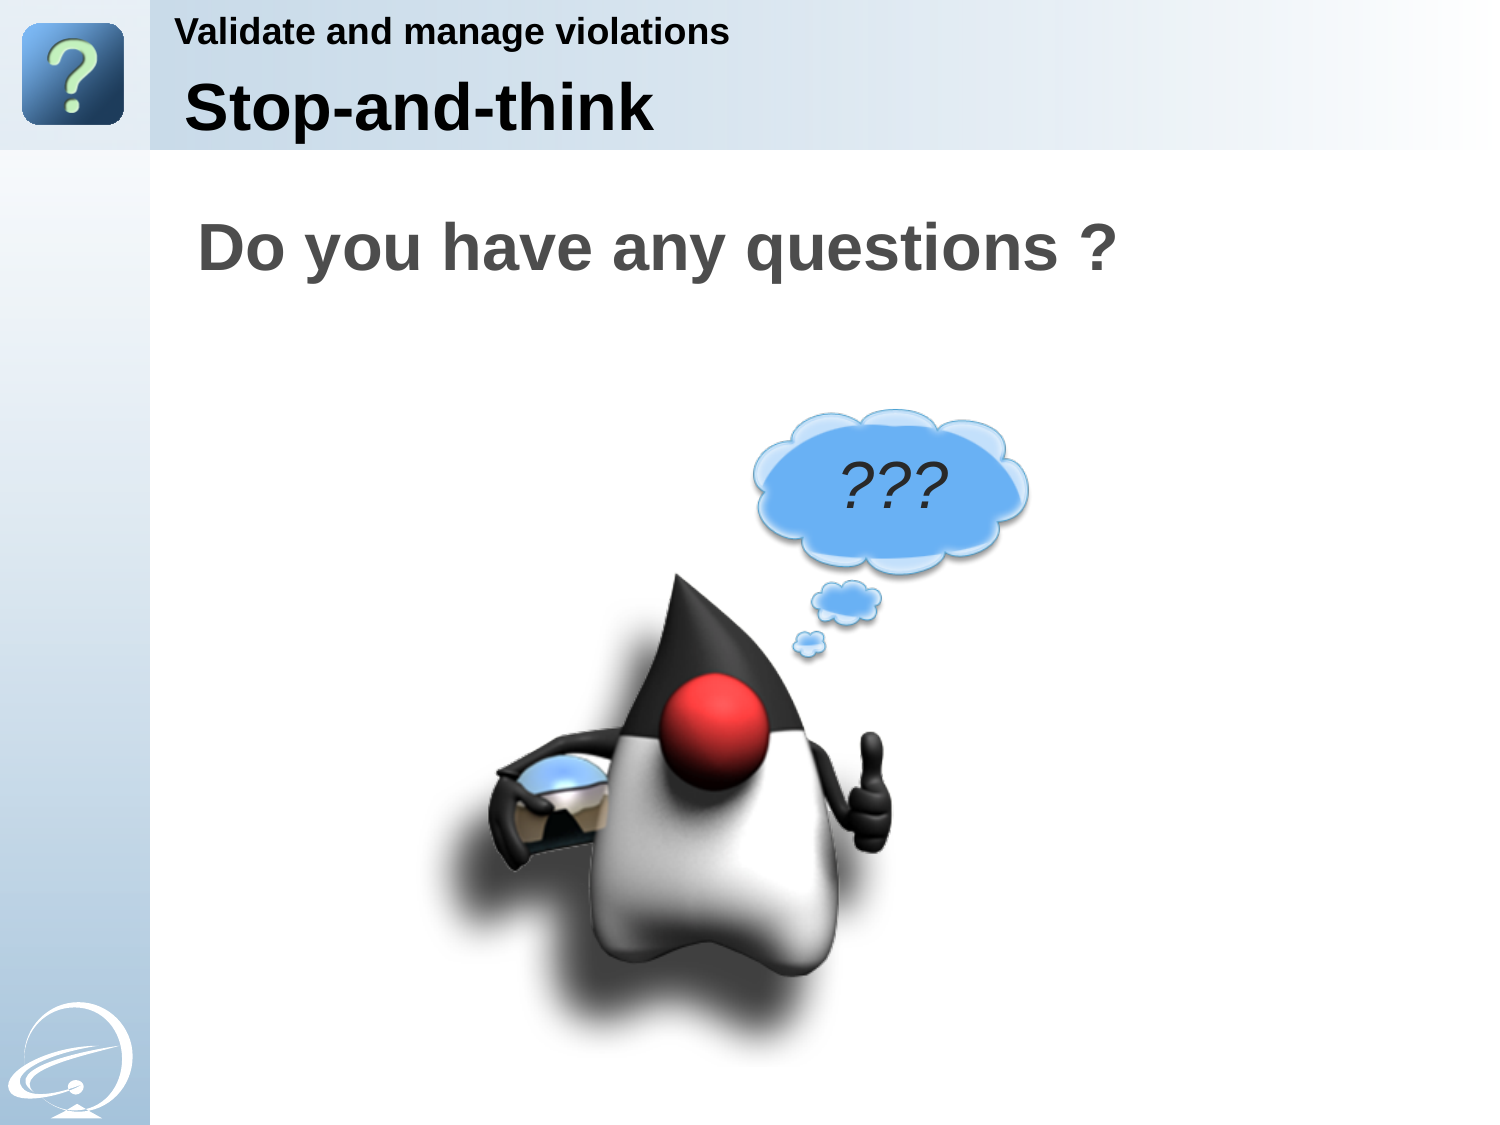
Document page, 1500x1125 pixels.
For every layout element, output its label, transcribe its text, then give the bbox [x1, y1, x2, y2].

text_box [409, 374, 1036, 1067]
text_box Do you have any questions ? [183, 196, 1398, 291]
title Stop-and-think [169, 66, 1438, 141]
text_box Validate and manage violations [159, 0, 1500, 60]
picture [21, 21, 129, 129]
